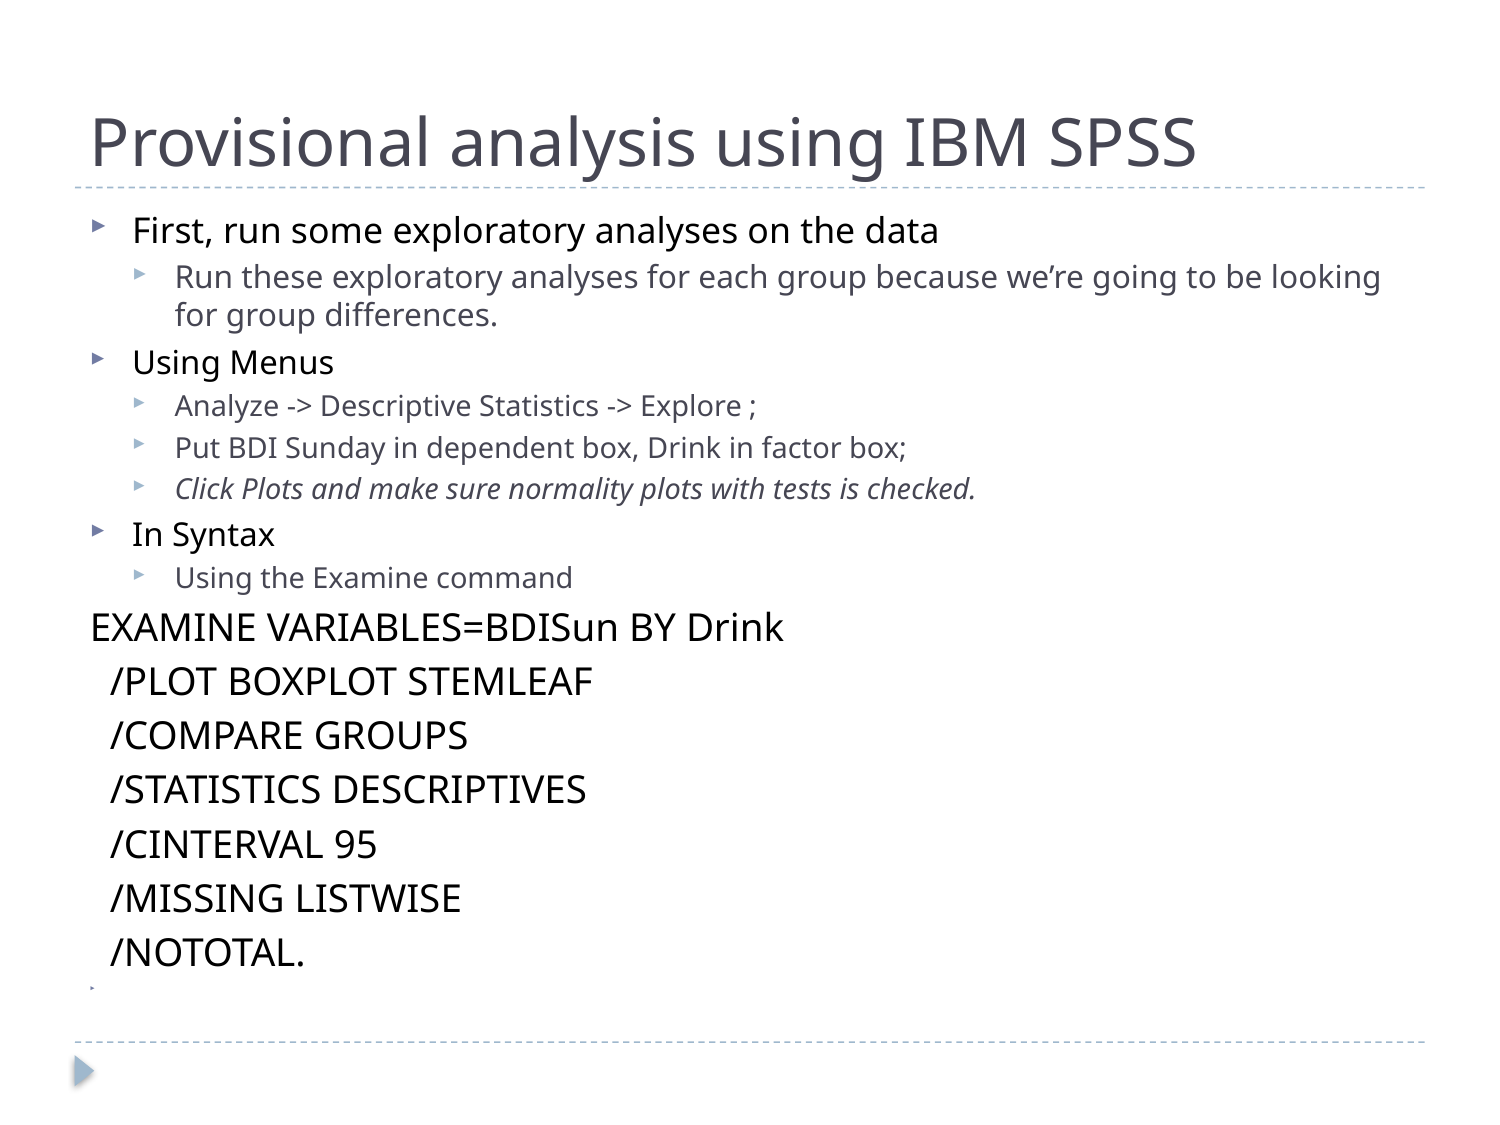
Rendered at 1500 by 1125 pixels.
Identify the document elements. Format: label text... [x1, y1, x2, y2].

title Provisional analysis using IBM SPSS [75, 24, 1425, 188]
list First, run some exploratory analyses on the data Run these exploratory analyses for each group because we’re going to be looking for group differences. Using Menus Analyze -> Descriptive Statistics -> Explore ; Put BDI Sunday in dependent box, Drink in factor box; Click Plots and make sure normality plots with tests is checked. In Syntax Using the Examine command EXAMINE VARIABLES=BDISun BY Drink /PLOT BOXPLOT STEMLEAF /COMPARE GROUPS /STATISTICS DESCRIPTIVES /CINTERVAL 95 /MISSING LISTWISE /NOTOTAL. [75, 200, 1425, 1010]
slide_number [1050, 1042, 1426, 1103]
